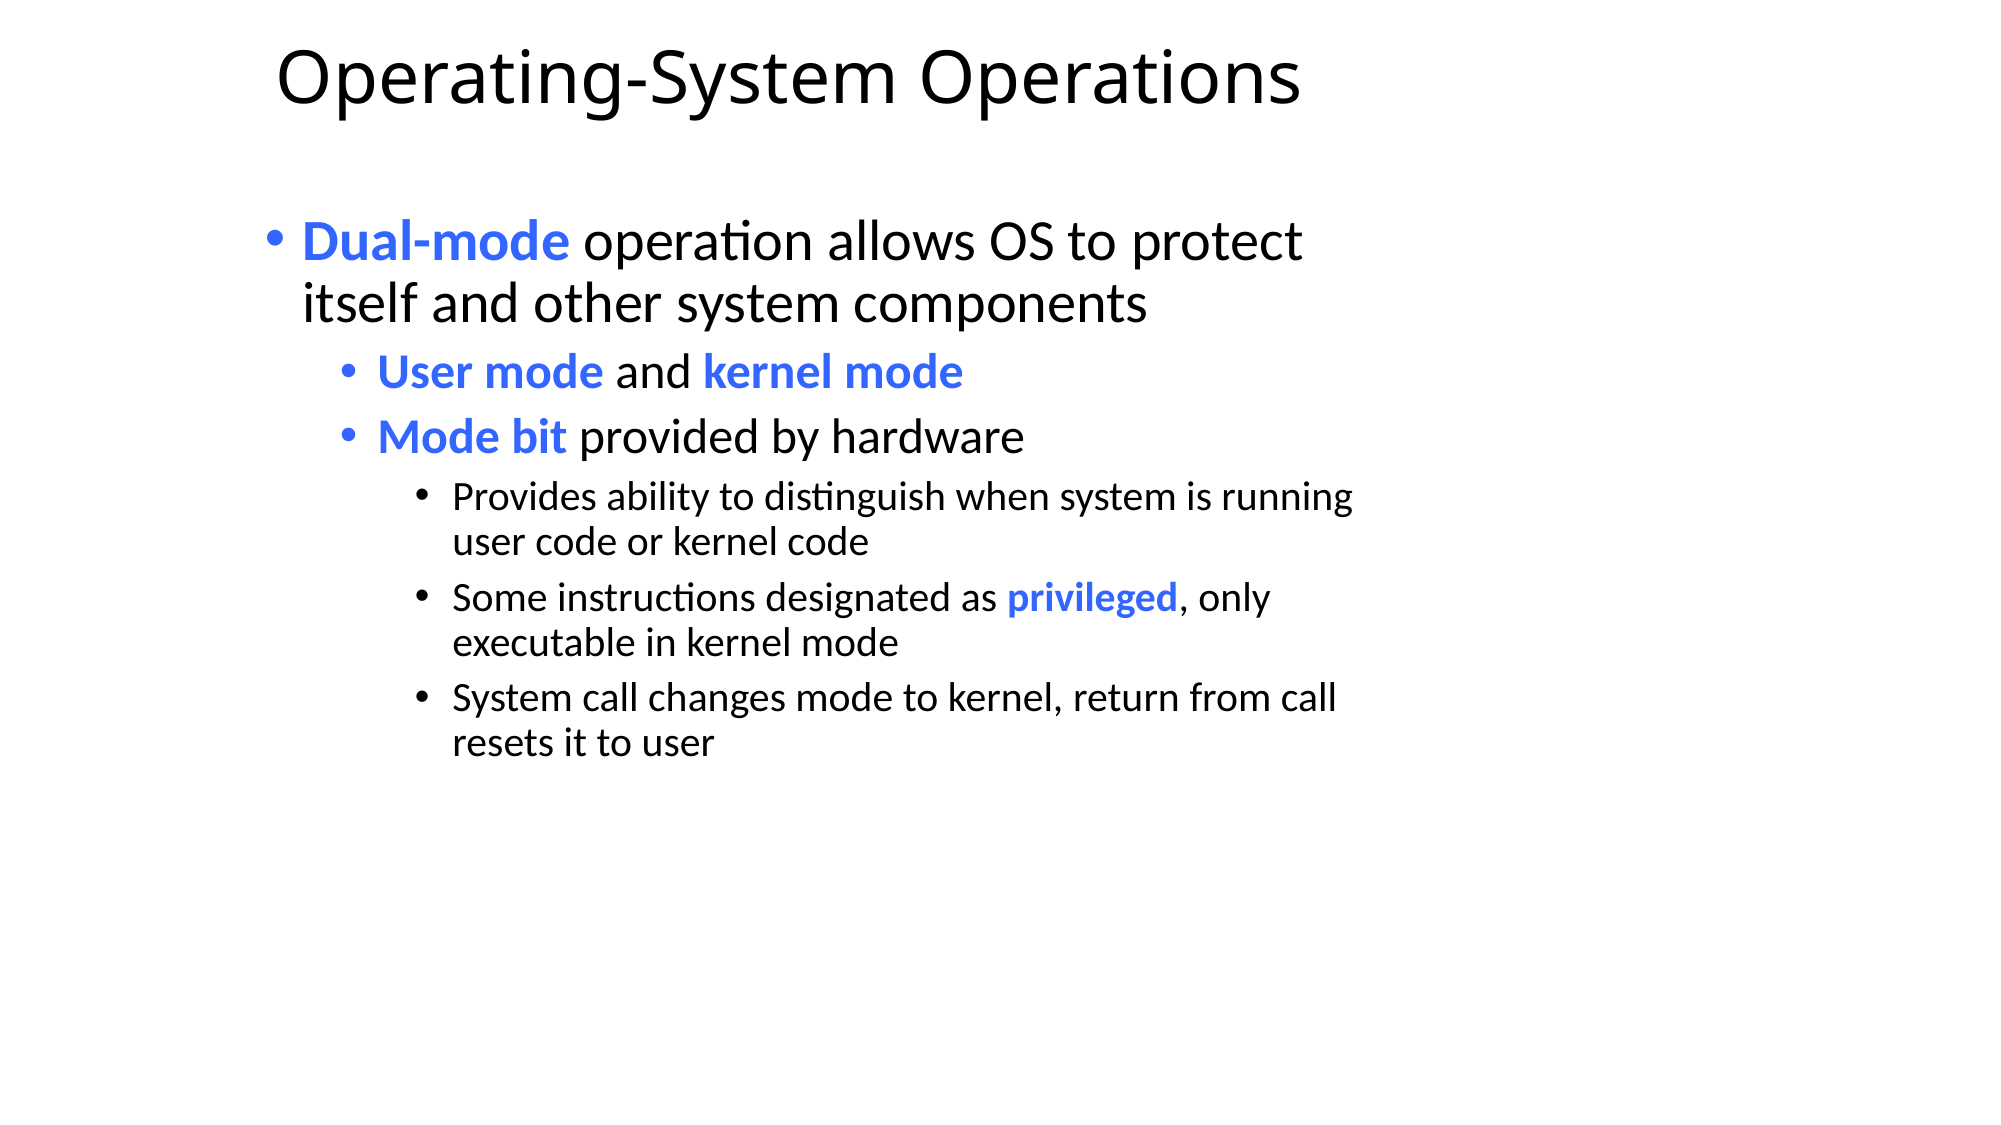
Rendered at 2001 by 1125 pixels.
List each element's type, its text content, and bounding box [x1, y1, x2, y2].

list Dual-mode operation allows OS to protect itself and other system components User mode and kernel mode Mode bit provided by hardware Provides ability to distinguish when system is running user code or kernel code Some instructions designated as privileged, only executable in kernel mode System call changes mode to kernel, return from call resets it to user [249, 202, 1448, 1013]
title Operating-System Operations [260, 32, 1750, 128]
